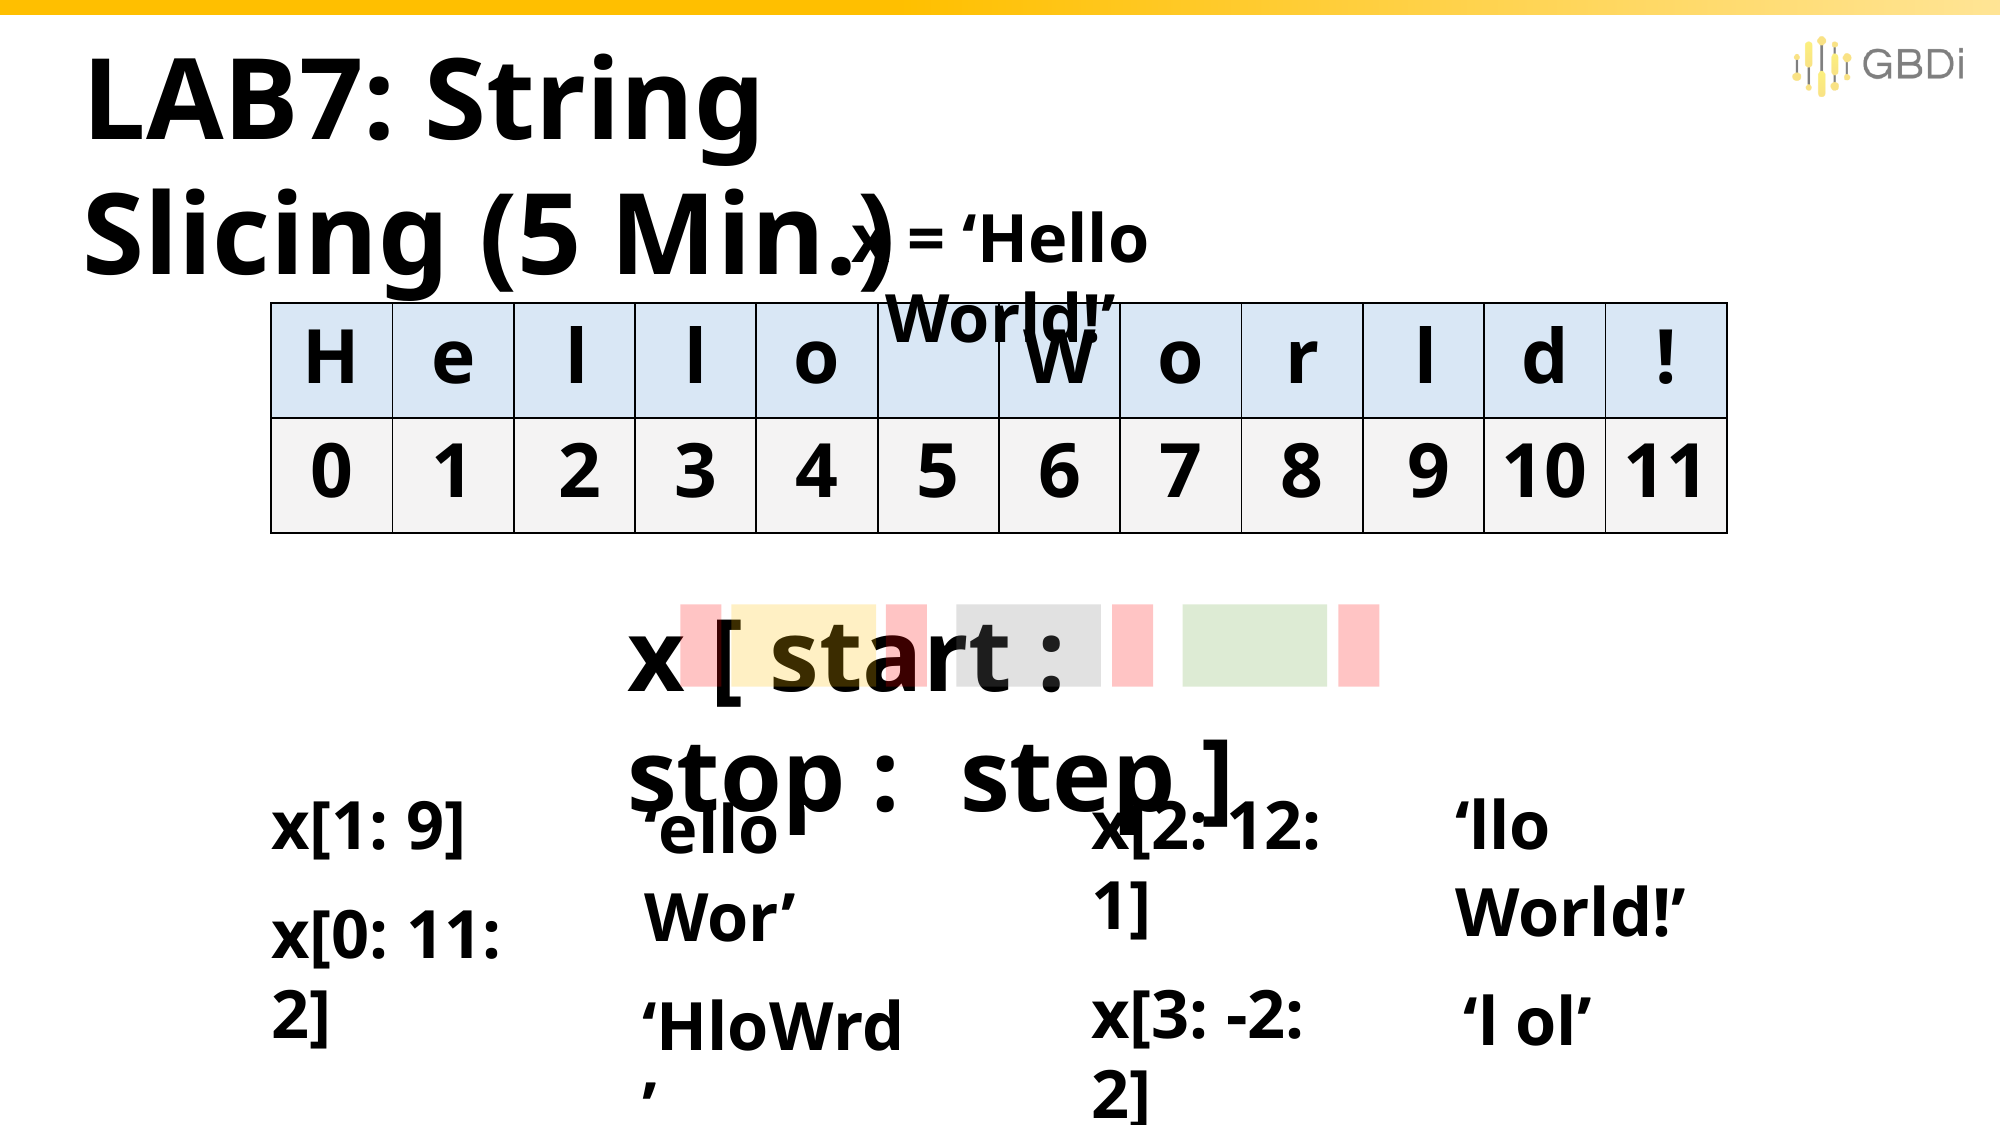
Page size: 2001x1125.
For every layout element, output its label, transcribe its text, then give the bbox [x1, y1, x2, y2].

table_header [879, 356, 998, 417]
table_header l [515, 304, 634, 417]
table_cell 7 [1121, 419, 1241, 532]
table_cell 11 [1606, 419, 1726, 532]
text_box x [ start : stop : step ] [624, 589, 1369, 832]
table_cell 2 [515, 419, 634, 532]
table_cell 5 [879, 419, 998, 532]
table_cell 9 [1364, 419, 1483, 532]
table_cell 8 [1242, 419, 1362, 532]
table_header e [393, 304, 513, 417]
text_box [1338, 604, 1380, 687]
table_header H [272, 304, 392, 417]
text_box [731, 604, 877, 687]
table_header W [1000, 356, 1119, 417]
table_cell 0 [272, 419, 392, 532]
table_cell 4 [757, 419, 877, 532]
picture [1792, 36, 1963, 97]
text_box x[2: 12: 1] x[3: -2: 2] [1089, 751, 1354, 1125]
text_box [956, 604, 1101, 687]
text_box [885, 604, 927, 687]
table_header d [1485, 304, 1605, 417]
text_box ‘llo World!’ ‘l ol’ [1454, 775, 1758, 1059]
table_header l [636, 304, 755, 417]
text_box [1112, 604, 1154, 687]
text_box x[1: 9] x[0: 11: 2] [269, 751, 534, 1052]
table_header o [757, 304, 877, 417]
table_cell 1 [393, 419, 513, 532]
table_header o [1121, 304, 1241, 417]
picture [0, 0, 2000, 15]
text_box x = ‘Hello World!’ [759, 193, 1240, 356]
text_box [680, 604, 722, 687]
table_header r [1242, 304, 1362, 417]
title LAB7: String Slicing (5 Min.) [80, 24, 1125, 298]
table_cell 3 [636, 419, 755, 532]
table_cell 6 [1000, 419, 1119, 532]
table_header ! [1606, 304, 1726, 417]
text_box ‘ello Wor’ ‘HloWrd’ [642, 780, 912, 1125]
table_cell 10 [1485, 419, 1605, 532]
text_box [1182, 604, 1328, 687]
table_header l [1364, 304, 1483, 417]
